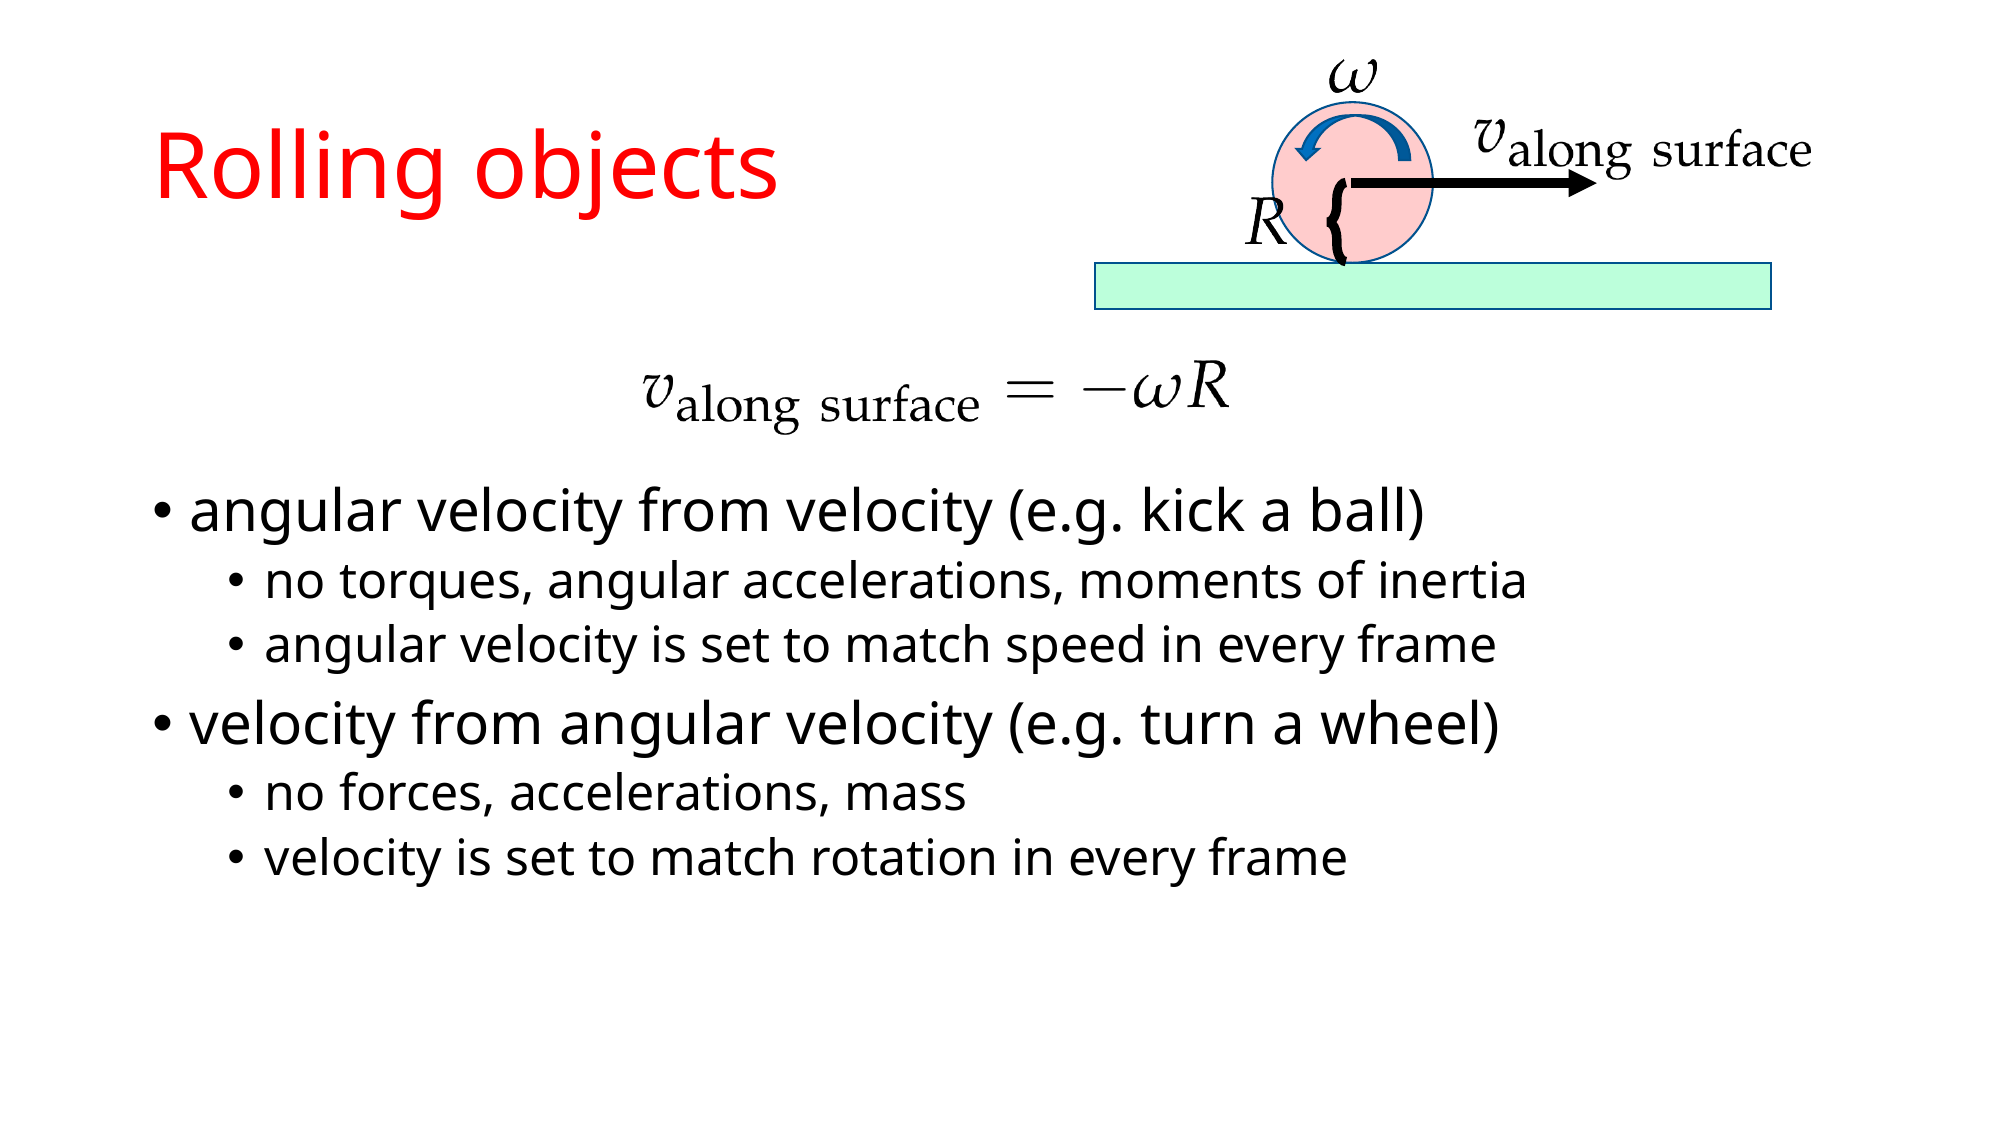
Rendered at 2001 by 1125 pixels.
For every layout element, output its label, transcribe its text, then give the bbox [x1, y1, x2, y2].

list angular velocity from velocity (e.g. kick a ball) no torques, angular accelerations, moments of inertia angular velocity is set to match speed in every frame velocity from angular velocity (e.g. turn a wheel) no forces, accelerations, mass velocity is set to match rotation in every frame [137, 299, 1863, 1014]
picture [1244, 197, 1287, 244]
text_box [1327, 182, 1347, 263]
text_box [1094, 262, 1772, 310]
picture [1474, 119, 1811, 180]
picture [642, 360, 1229, 435]
title Rolling objects [137, 59, 1863, 278]
text_box [1294, 114, 1412, 162]
text_box [1271, 101, 1434, 262]
picture [1329, 59, 1377, 93]
